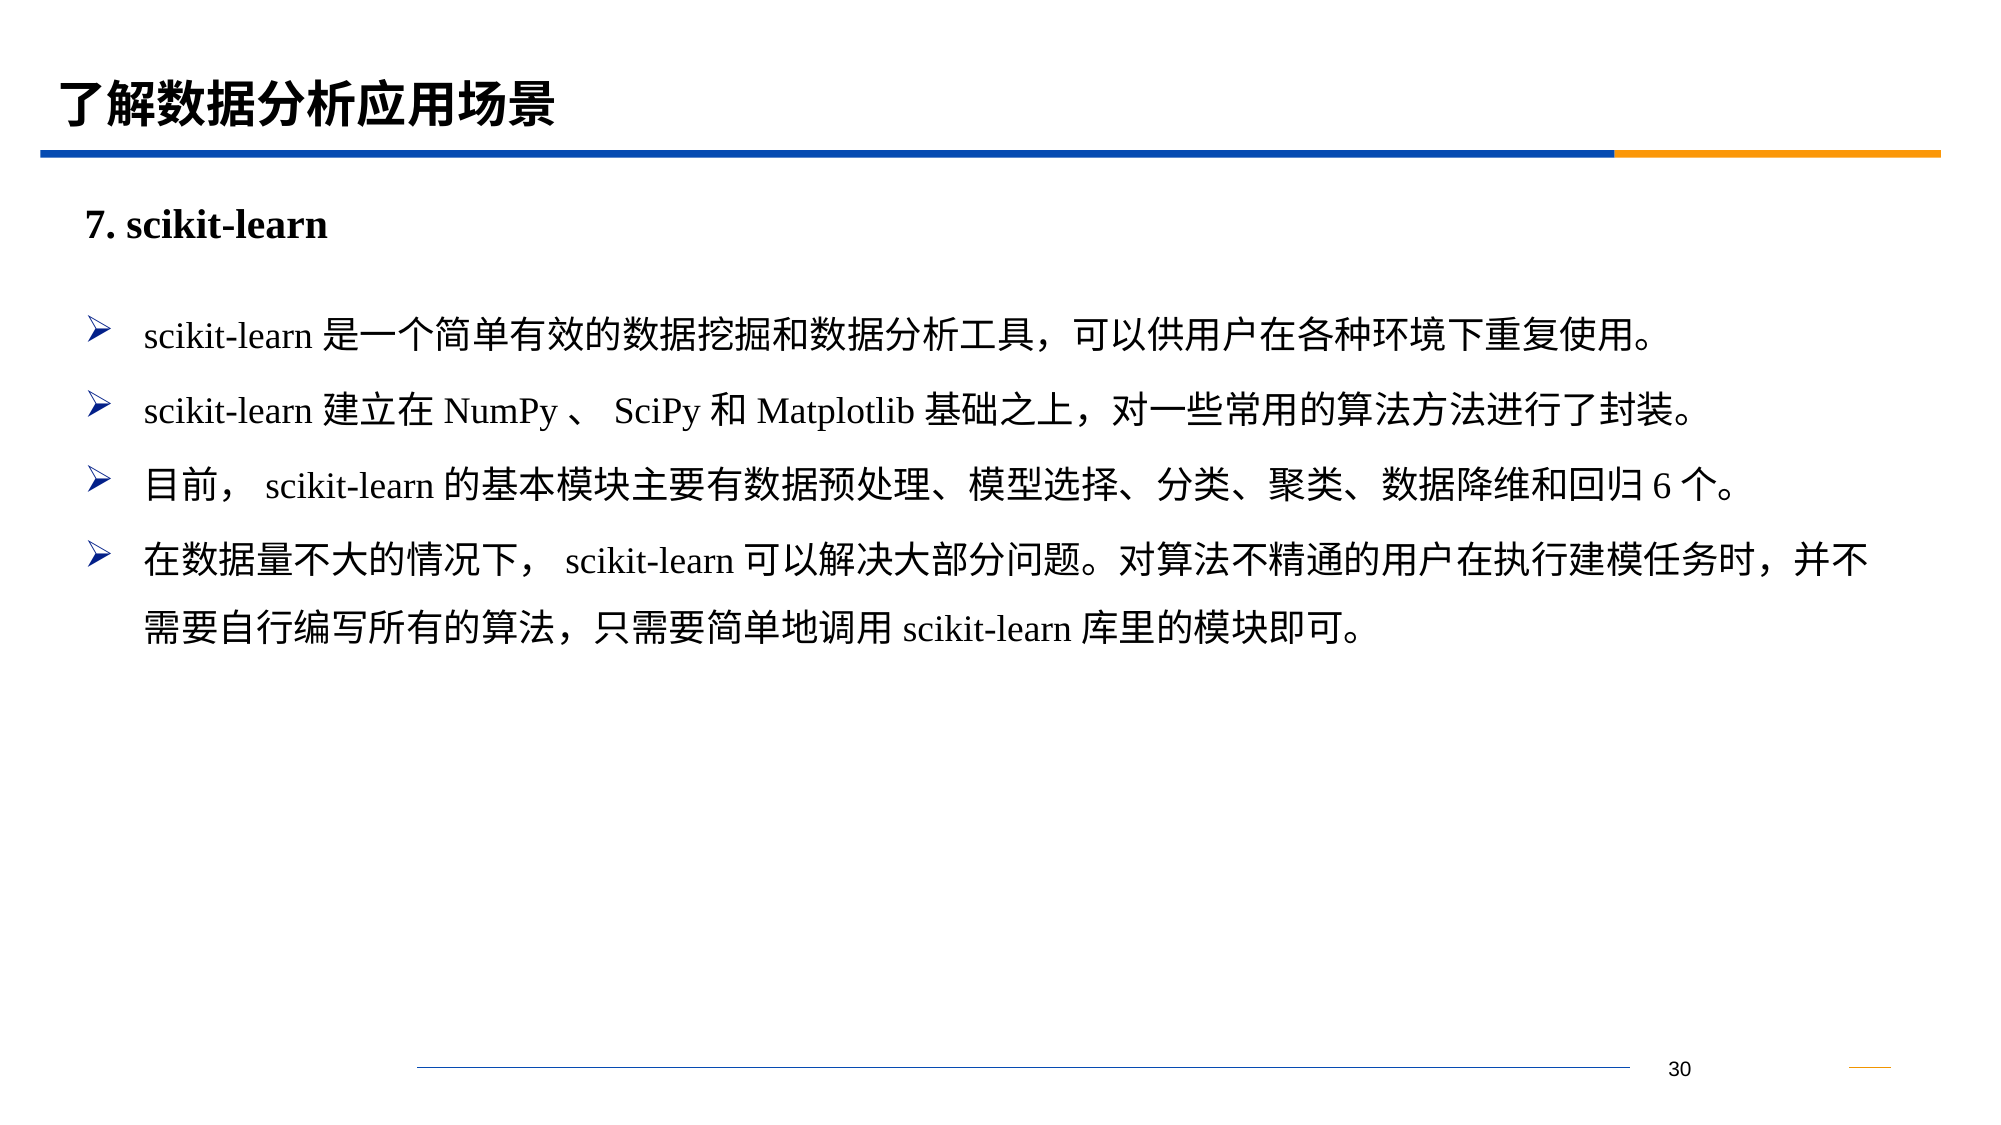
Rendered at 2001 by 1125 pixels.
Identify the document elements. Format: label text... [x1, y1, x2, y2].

list 7. scikit-learn [69, 186, 1892, 257]
list scikit-learn是一个简单有效的数据挖掘和数据分析工具，可以供用户在各种环境下重复使用。 scikit-learn建立在NumPy、SciPy和Matplotlib基础之上，对一些常用的算法方法进行了封装。 目前，scikit-learn的基本模块主要有数据预处理、模型选择、分类、聚类、数据降维和回归6个。 在数据量不大的情况下，scikit-learn可以解决大部分问题。对算法不精通的用户在执行建模任务时，并不需要自行编写所有的算法，只需要简单地调用scikit-learn库里的模块即可。 [69, 281, 1892, 993]
title 了解数据分析应用场景 [41, 58, 1842, 146]
